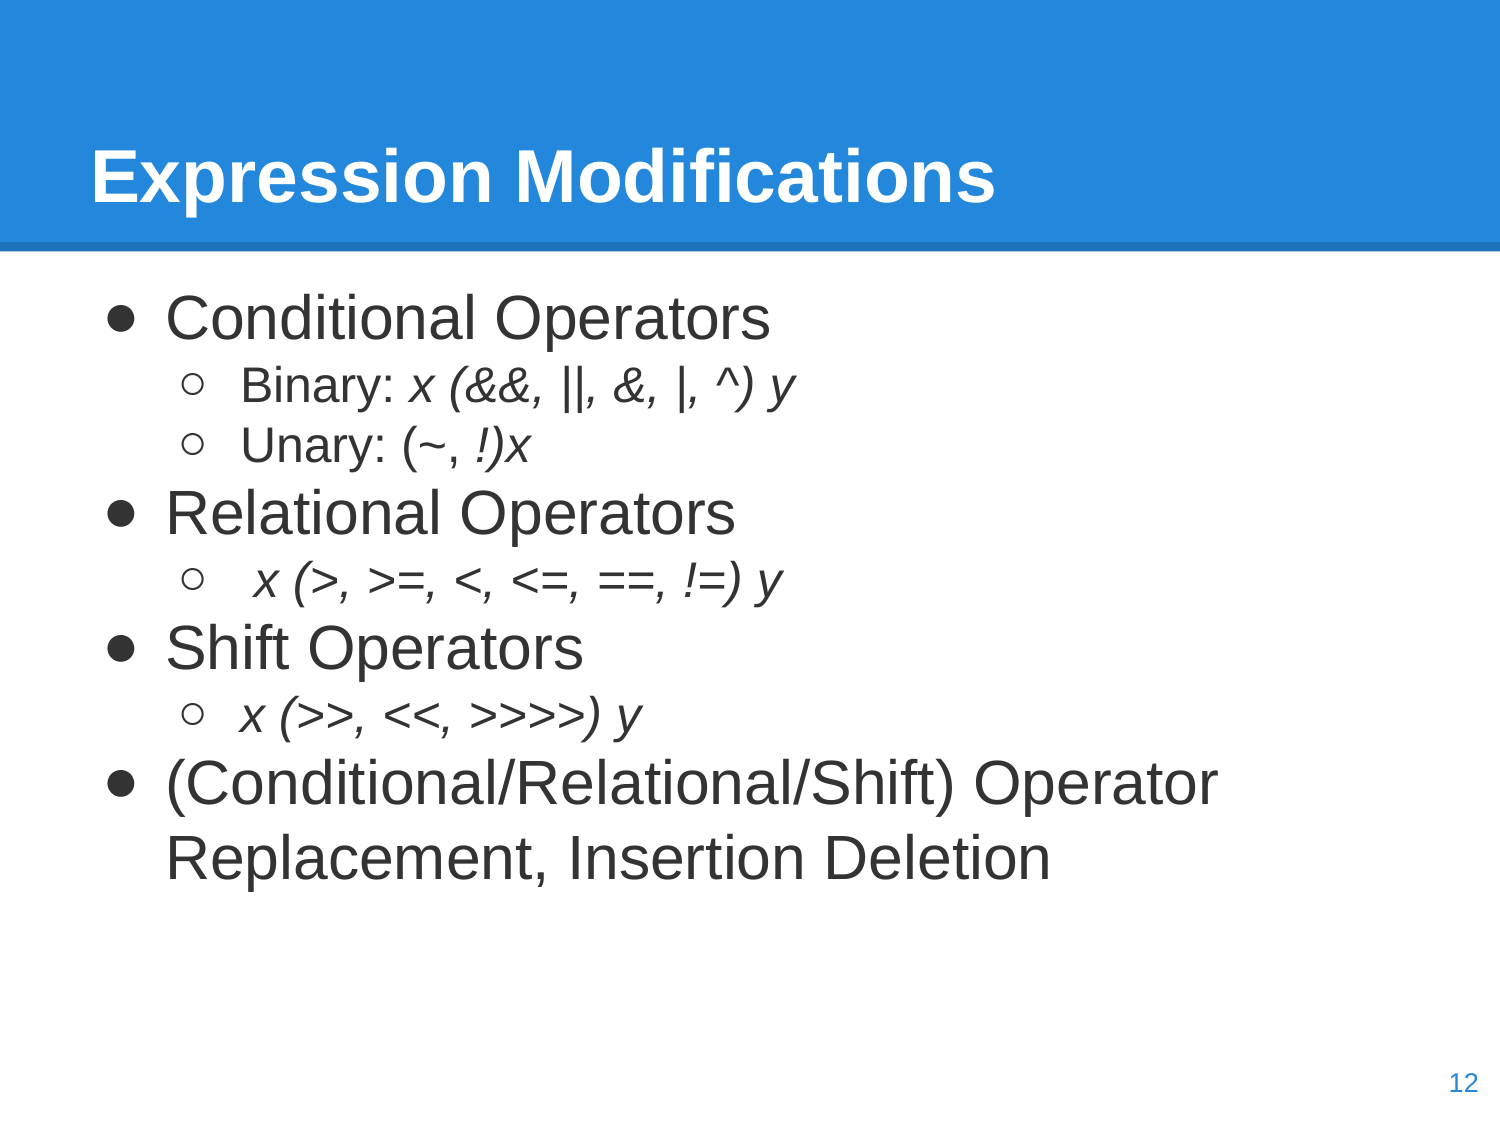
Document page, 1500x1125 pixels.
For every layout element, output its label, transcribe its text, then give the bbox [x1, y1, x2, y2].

slide_number ‹#› [1403, 1038, 1494, 1125]
title Expression Modifications [75, 45, 1425, 233]
list Conditional Operators Binary: x (&&, ||, &, |, ^) y Unary: (~, !)x Relational Operators x (>, >=, <, <=, ==, !=) y Shift Operators x (>>, <<, >>>>) y (Conditional/Relational/Shift) Operator Replacement, Insertion Deletion [75, 262, 1425, 1078]
